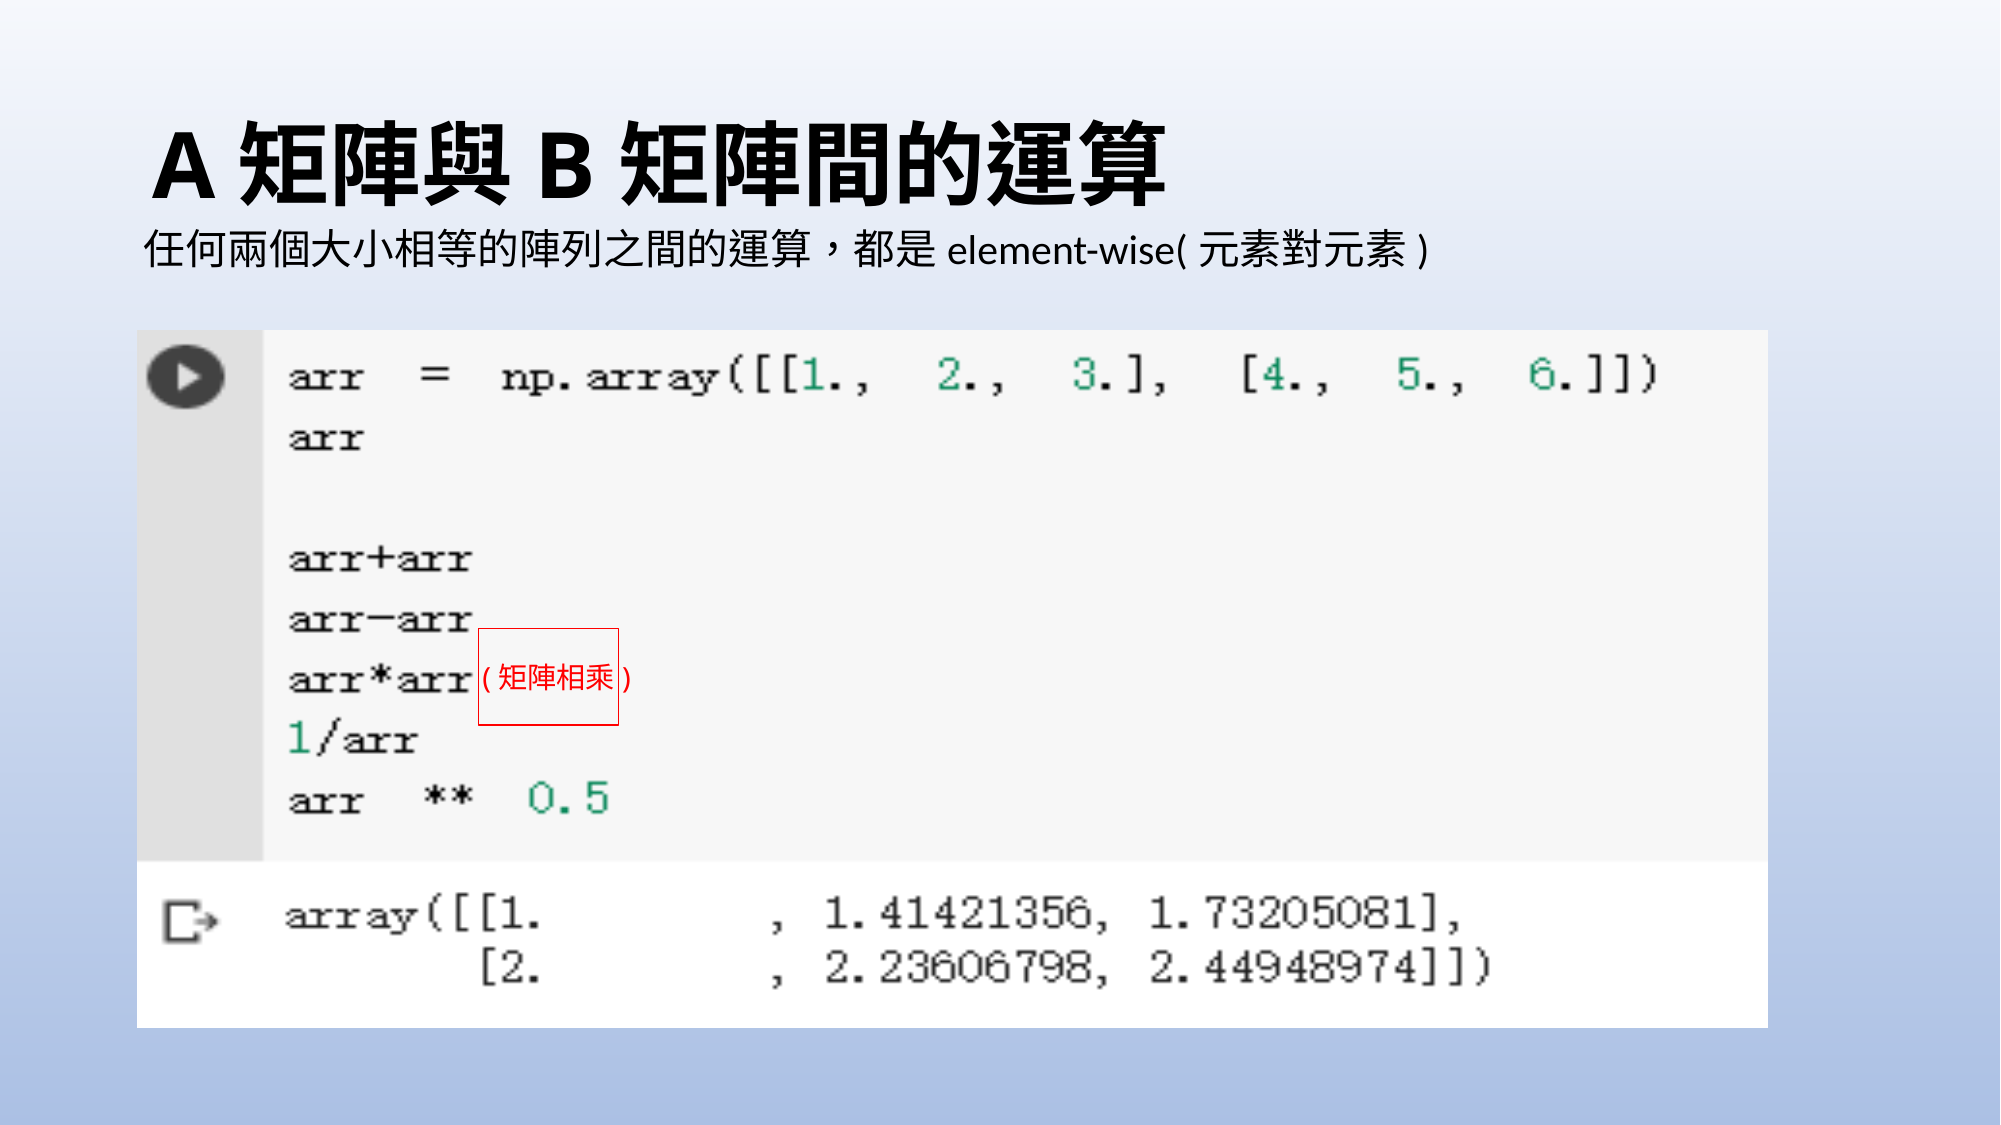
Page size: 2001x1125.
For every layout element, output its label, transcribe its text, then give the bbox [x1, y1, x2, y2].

text_box 任何兩個大小相等的陣列之間的運算，都是element-wise(元素對元素) [129, 215, 1445, 326]
picture [137, 330, 1768, 1028]
title A矩陣與B矩陣間的運算 [137, 59, 1863, 278]
